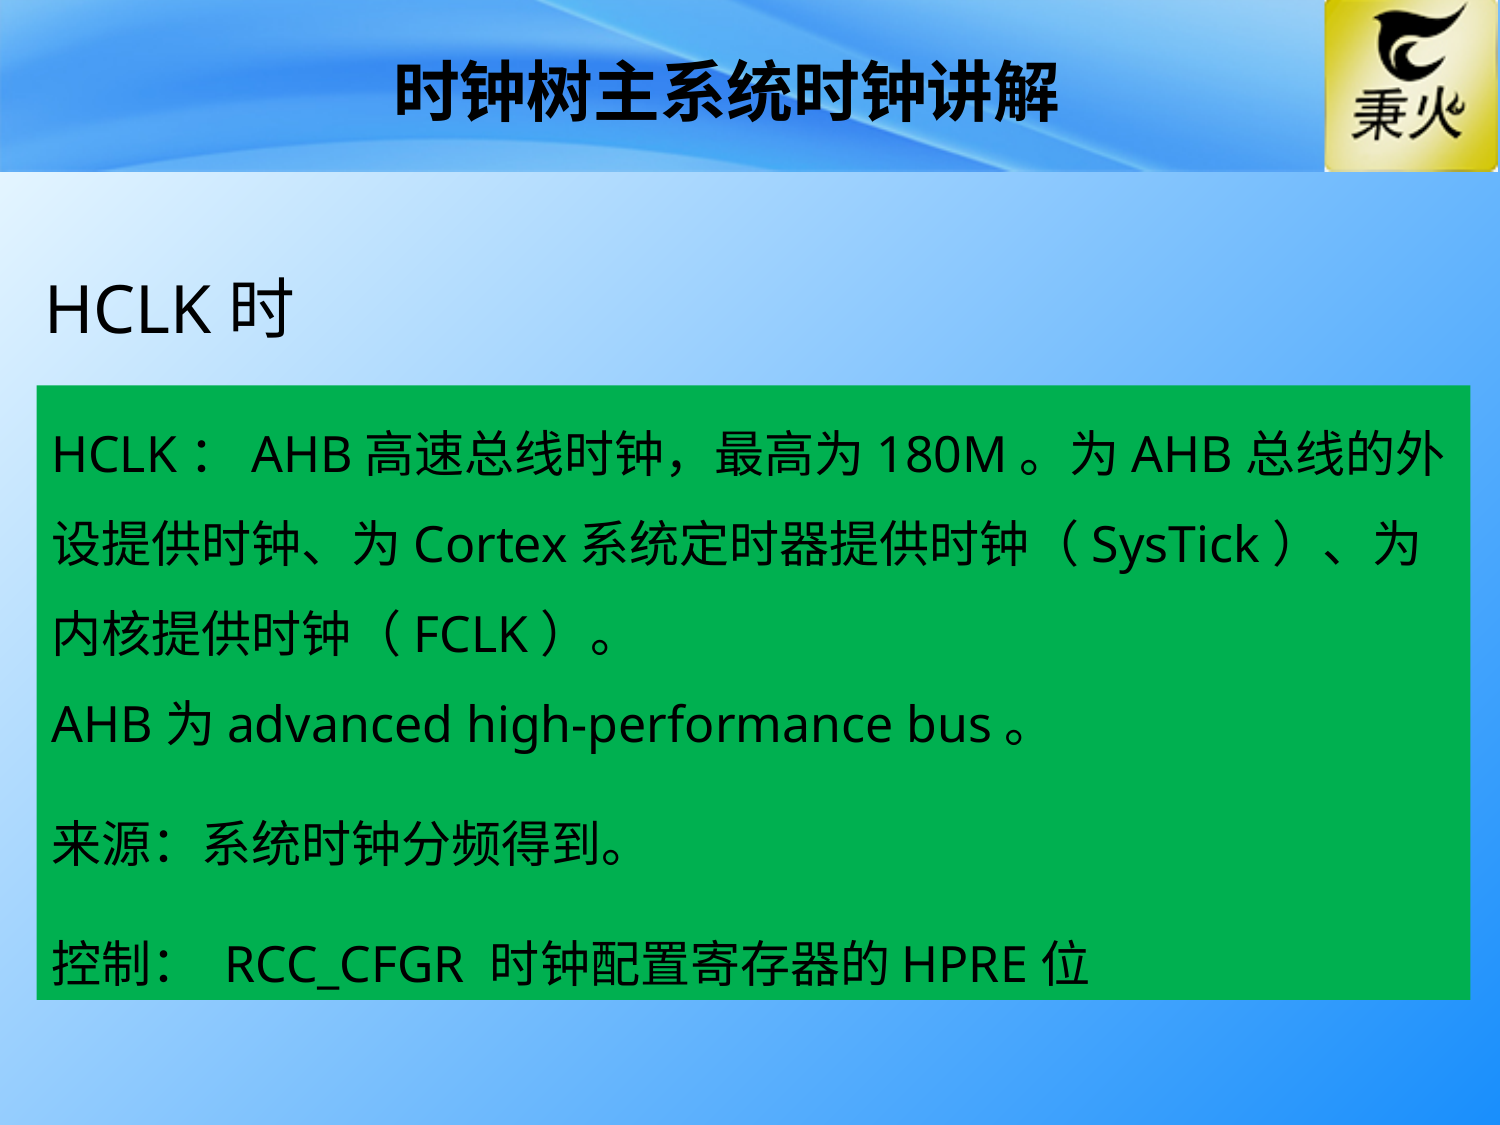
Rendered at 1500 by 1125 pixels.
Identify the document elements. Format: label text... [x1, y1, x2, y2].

picture [0, 0, 1498, 172]
text_box HCLK：AHB高速总线时钟，最高为180M。为AHB总线的外设提供时钟、为Cortex系统定时器提供时钟（SysTick）、为内核提供时钟（FCLK）。 AHB为advanced high-performance bus。 来源：系统时钟分频得到。 控制： RCC_CFGR 时钟配置寄存器的HPRE位 [36, 385, 1471, 1000]
text_box HCLK时钟 [29, 219, 372, 475]
